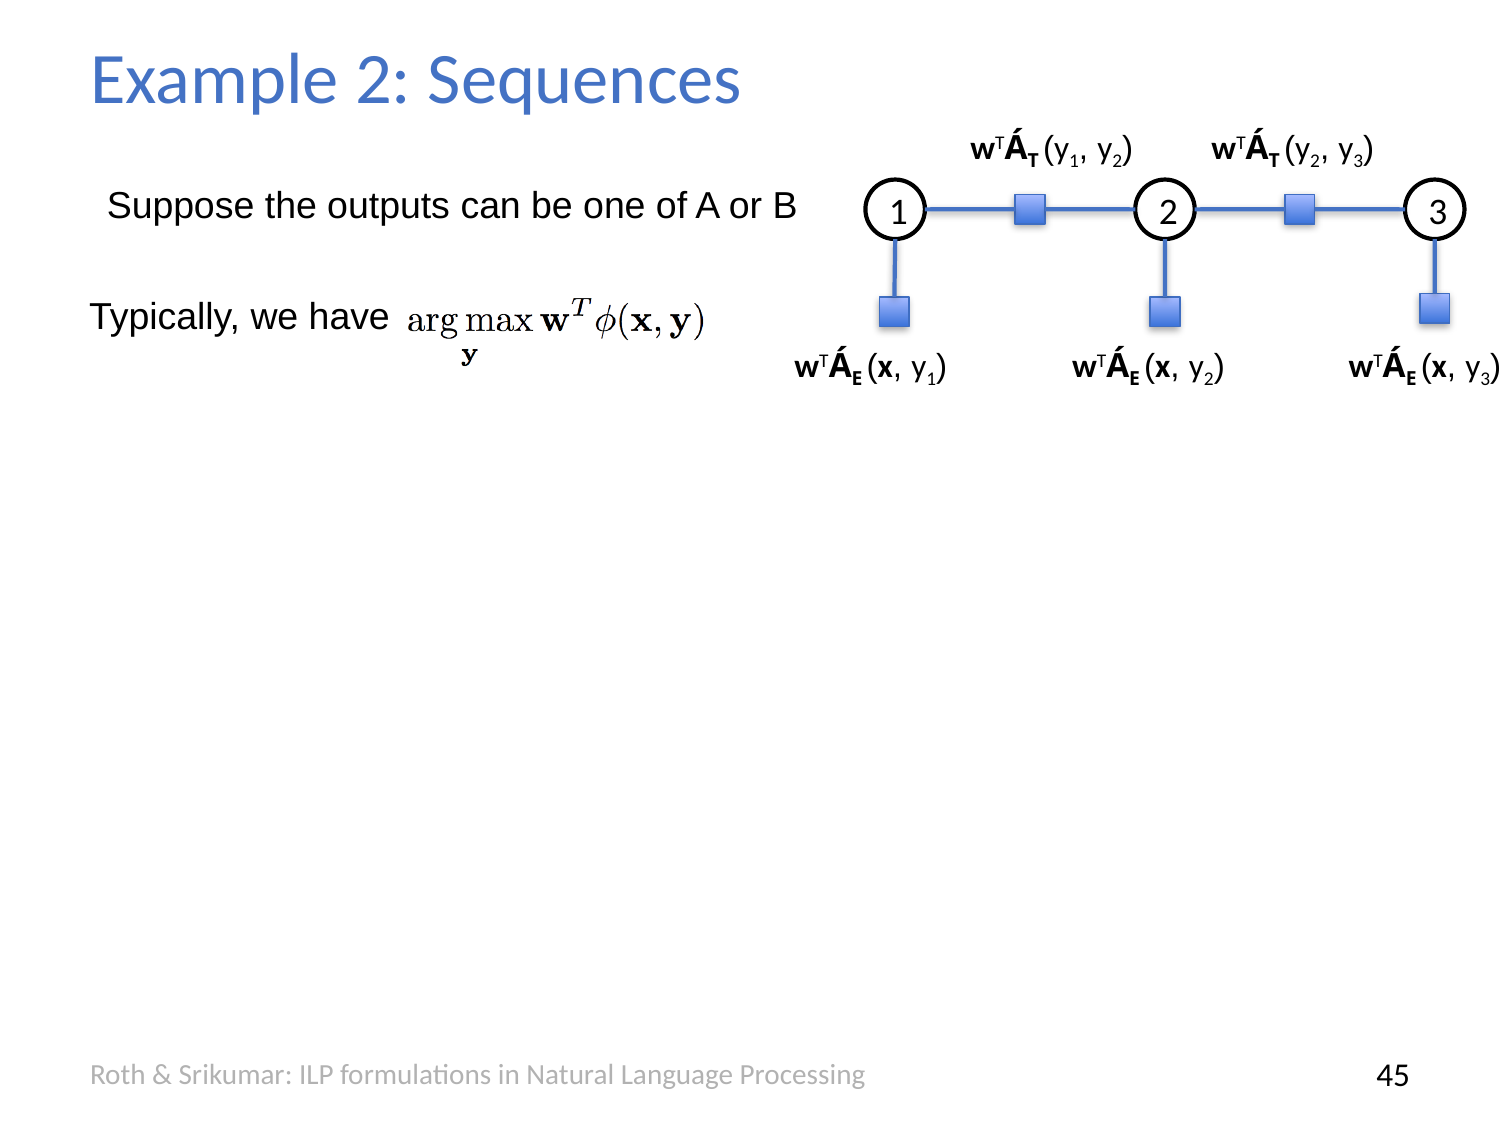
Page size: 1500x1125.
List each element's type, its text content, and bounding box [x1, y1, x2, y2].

title Example 2: Sequences [75, 23, 1425, 125]
text_box Suppose the outputs can be one of A or B [92, 173, 886, 234]
text_box wTÁT (y2, y3) [1196, 118, 1390, 177]
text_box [865, 179, 1465, 327]
text_box wTÁE (x, y3) [1333, 336, 1500, 397]
text_box wTÁT (y1, y2) [955, 118, 1148, 177]
text_box wTÁE (x, y1) [779, 336, 963, 397]
slide_number 44 [1074, 1042, 1425, 1103]
footer Roth & Srikumar: ILP formulations in Natural Language Processing [75, 1042, 988, 1103]
text_box wTÁE (x, y2) [1057, 336, 1240, 397]
picture [395, 293, 713, 373]
text_box Typically, we have [74, 285, 405, 345]
